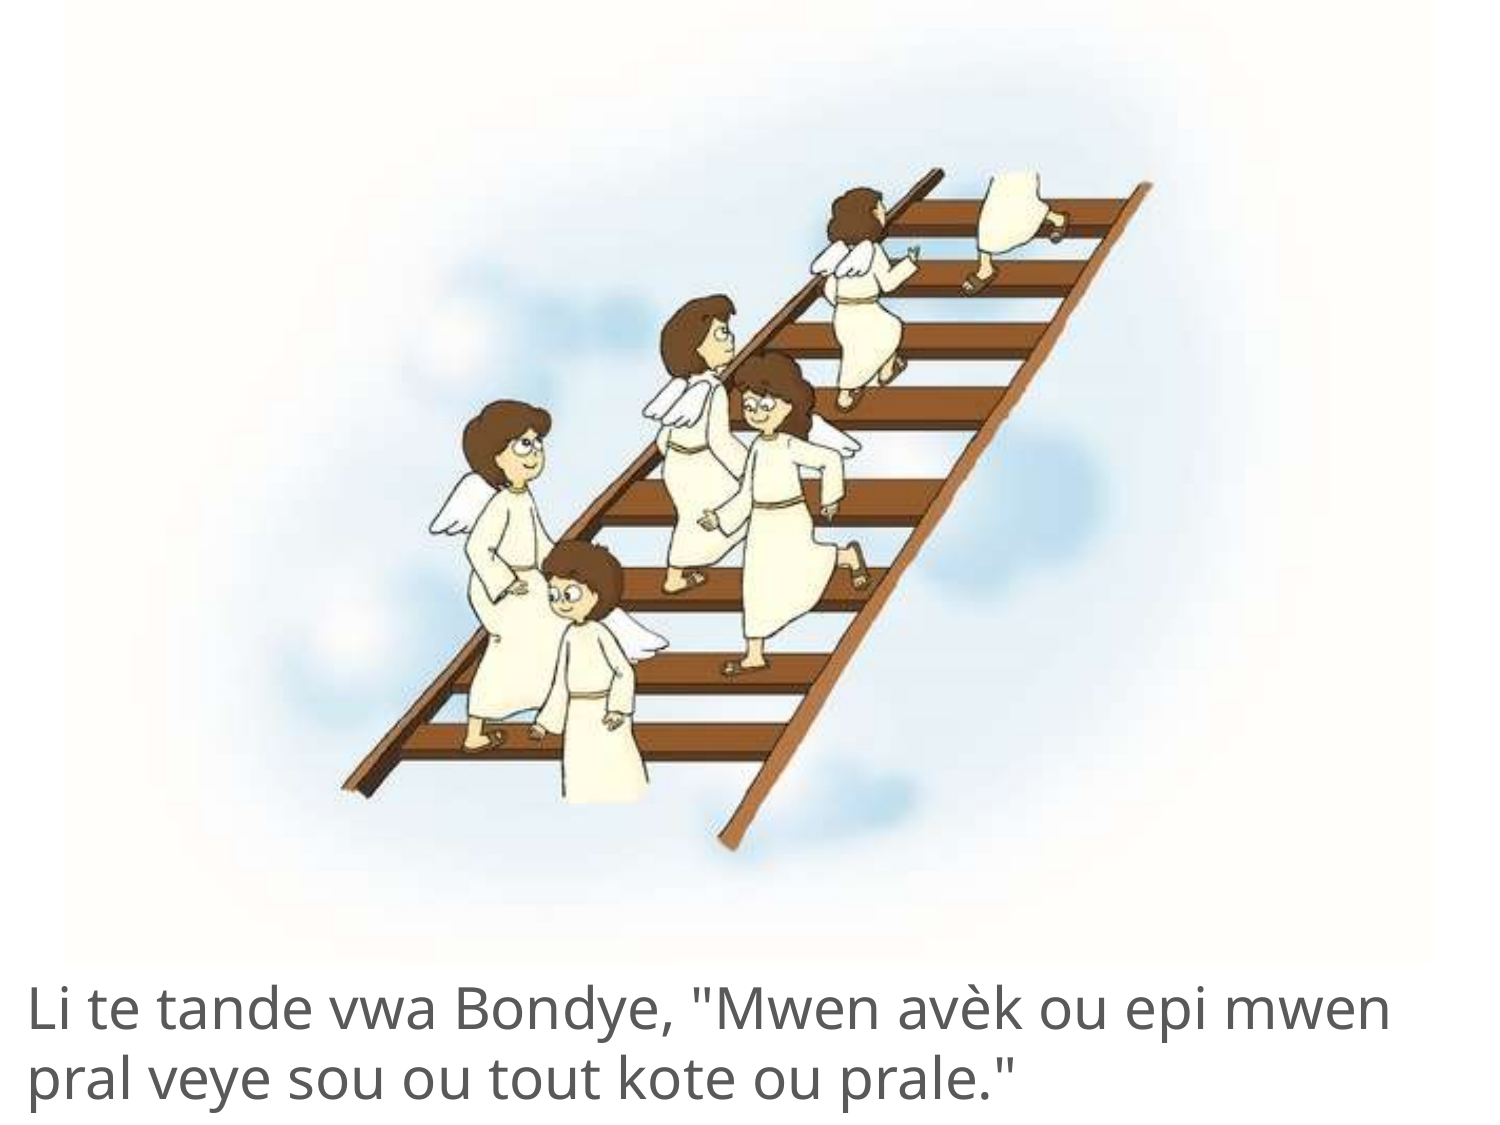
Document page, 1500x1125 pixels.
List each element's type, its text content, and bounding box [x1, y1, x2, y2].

text_box Li te tande vwa Bondye, "Mwen avèk ou epi mwen pral veye sou ou tout kote ou prale." [11, 964, 1498, 1119]
picture [64, 0, 1436, 965]
